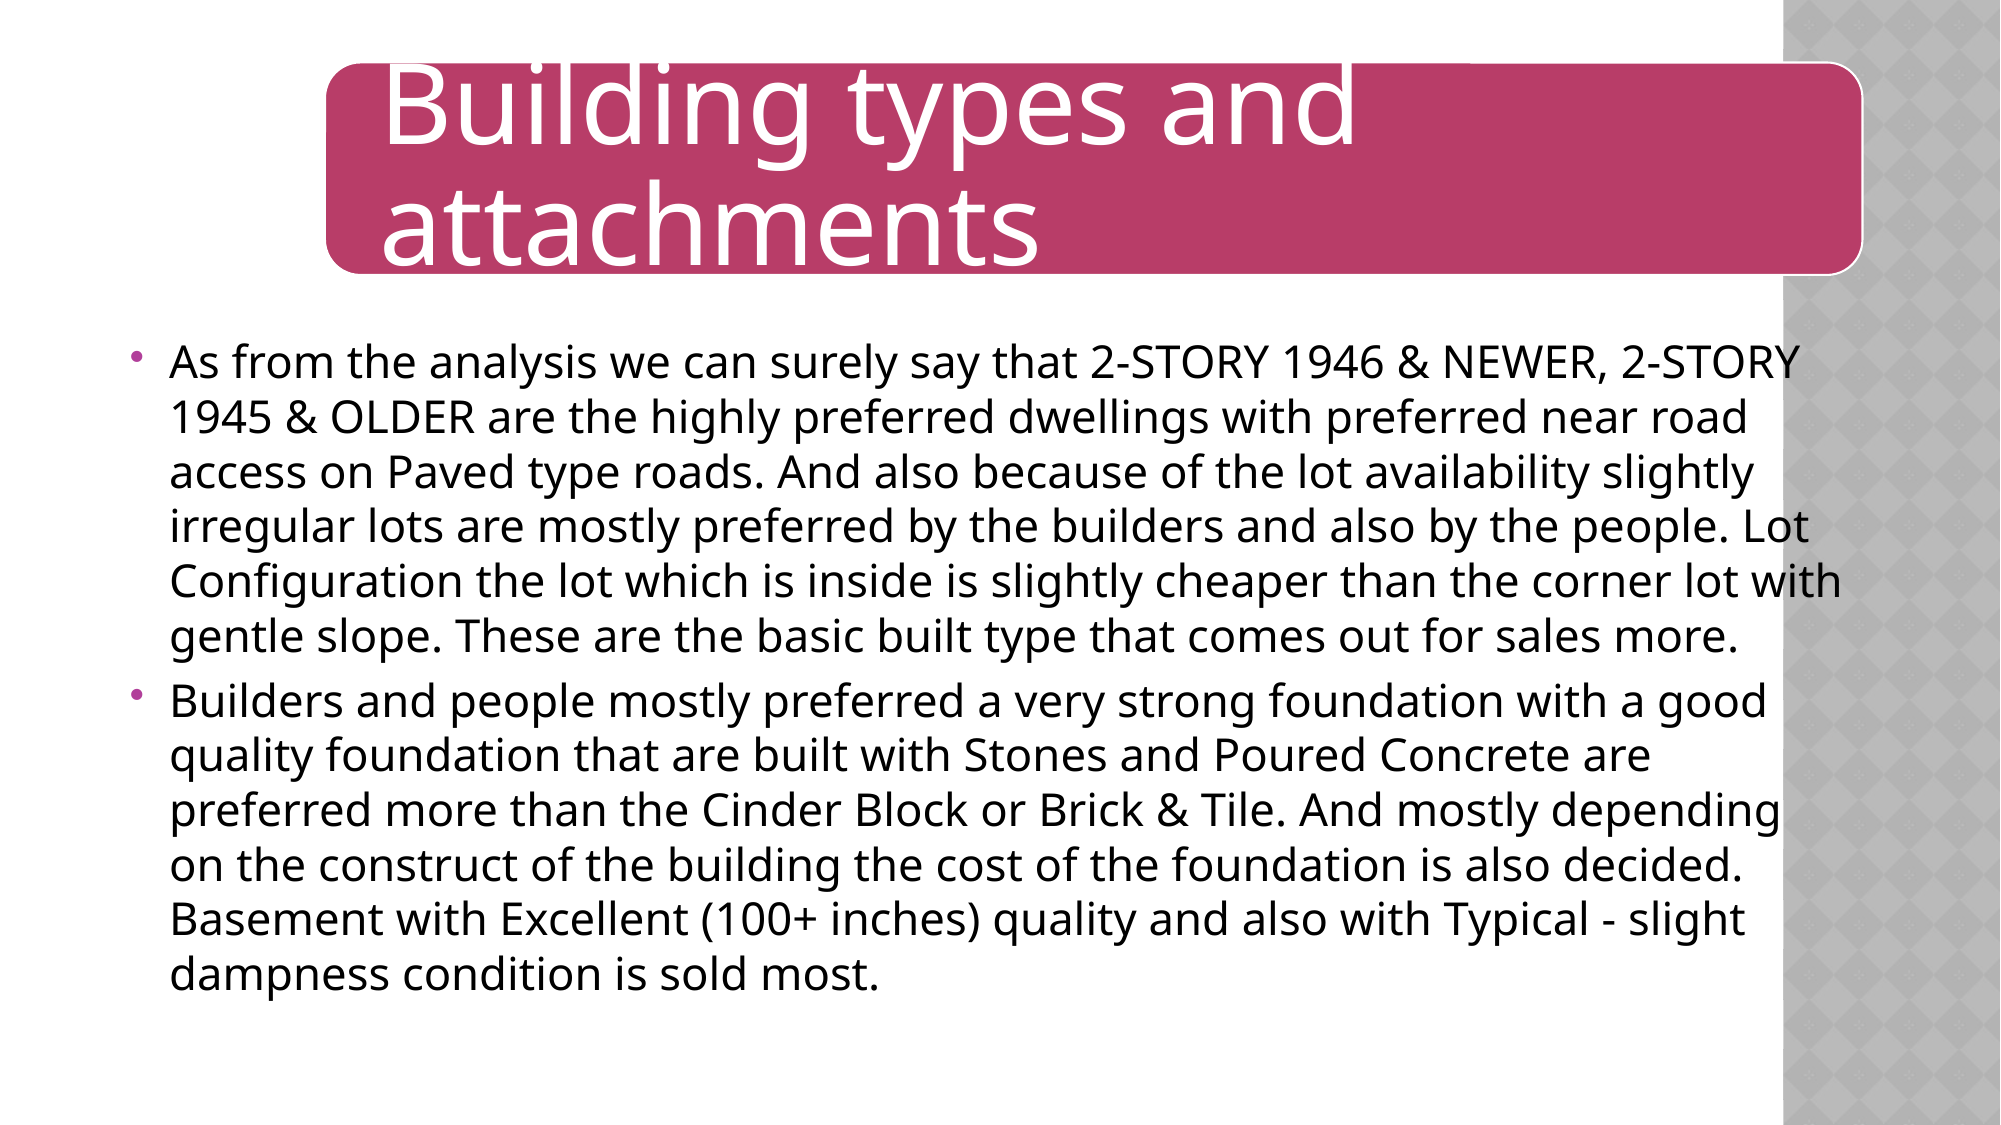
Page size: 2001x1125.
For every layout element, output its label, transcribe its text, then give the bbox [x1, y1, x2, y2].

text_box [324, 61, 1863, 276]
list As from the analysis we can surely say that 2-STORY 1946 & NEWER, 2-STORY 1945 & OLDER are the highly preferred dwellings with preferred near road access on Paved type roads. And also because of the lot availability slightly irregular lots are mostly preferred by the builders and also by the people. Lot Configuration the lot which is inside is slightly cheaper than the corner lot with gentle slope. These are the basic built type that comes out for sales more. Builders and people mostly preferred a very strong foundation with a good quality foundation that are built with Stones and Poured Concrete are preferred more than the Cinder Block or Brick & Tile. And mostly depending on the construct of the building the cost of the foundation is also decided. Basement with Excellent (100+ inches) quality and also with Typical - slight dampness condition is sold most. [116, 326, 1863, 1062]
